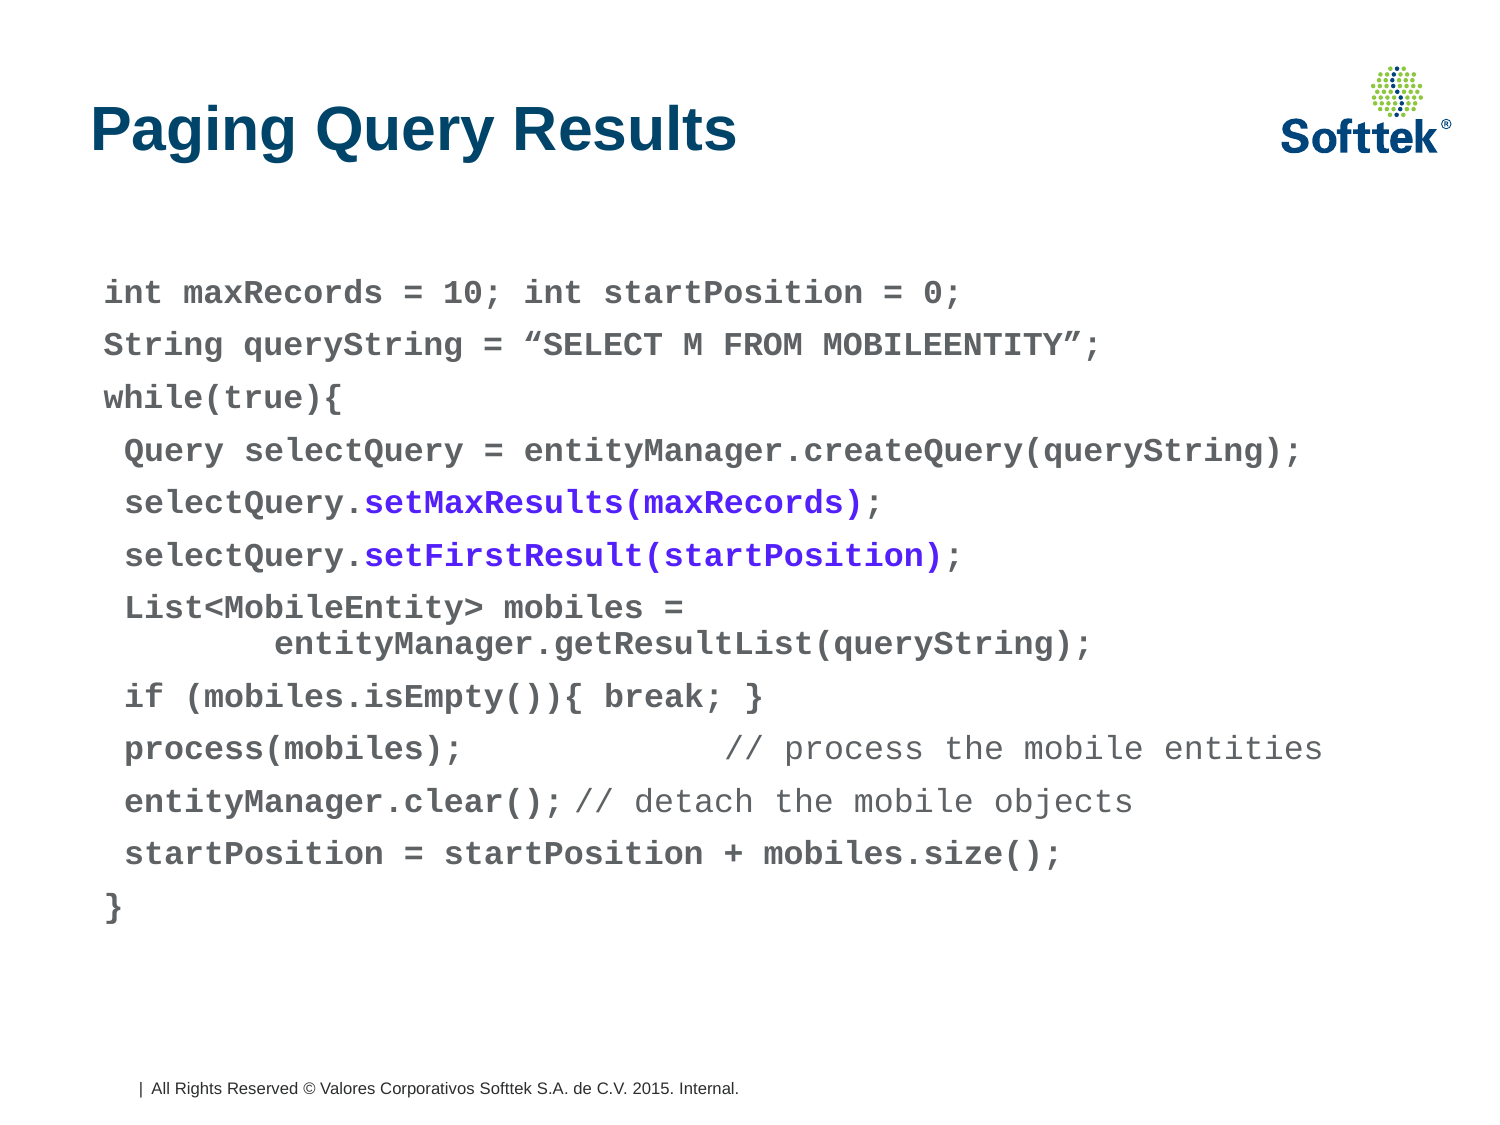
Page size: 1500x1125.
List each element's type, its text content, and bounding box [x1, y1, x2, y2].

list int maxRecords = 10; int startPosition = 0; String queryString = “SELECT M FROM MOBILEENTITY”; while(true){ Query selectQuery = entityManager.createQuery(queryString); selectQuery.setMaxResults(maxRecords); selectQuery.setFirstResult(startPosition); List<MobileEntity> mobiles = entityManager.getResultList(queryString); if (mobiles.isEmpty()){ break; } process(mobiles); // process the mobile entities entityManager.clear(); // detach the mobile objects startPosition = startPosition + mobiles.size(); } [88, 267, 1389, 1005]
title Paging Query Results [74, 31, 1256, 172]
